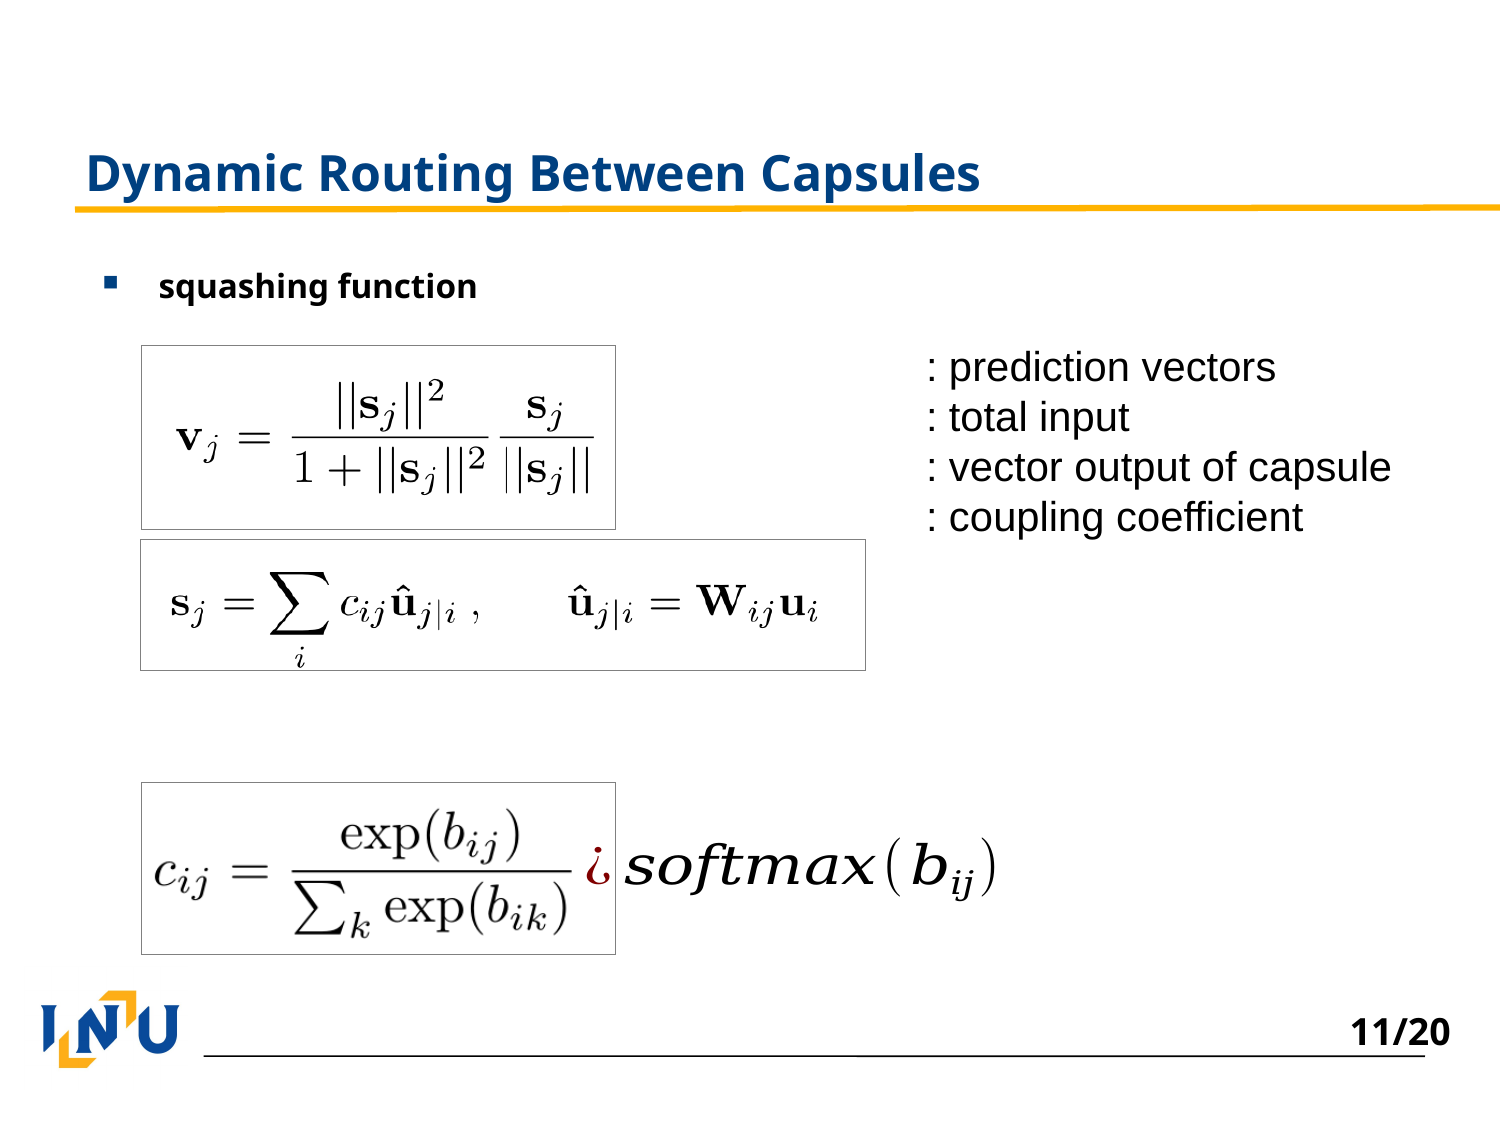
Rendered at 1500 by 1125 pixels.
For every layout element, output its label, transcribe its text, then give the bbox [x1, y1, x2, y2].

list squashing function [87, 237, 1457, 1059]
title Dynamic Routing Between Capsules [70, 119, 1306, 210]
picture [24, 966, 188, 1090]
picture [141, 345, 616, 530]
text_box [141, 781, 1000, 955]
picture [139, 539, 867, 671]
